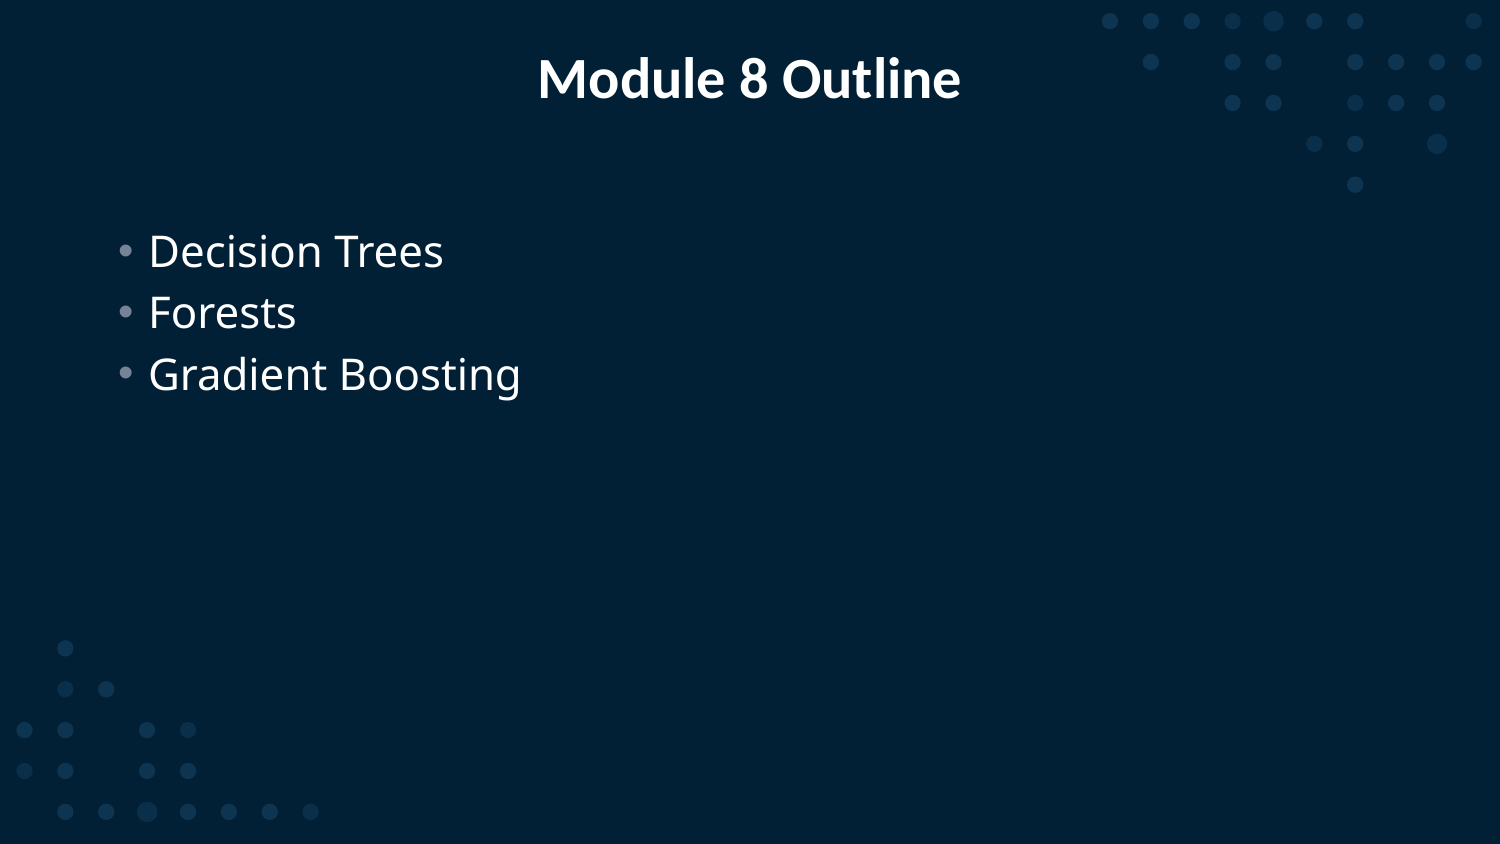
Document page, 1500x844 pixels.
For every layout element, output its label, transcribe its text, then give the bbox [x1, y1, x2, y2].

list Decision Trees Forests Gradient Boosting [103, 224, 1397, 760]
title Module 8 Outline [103, 44, 1397, 120]
